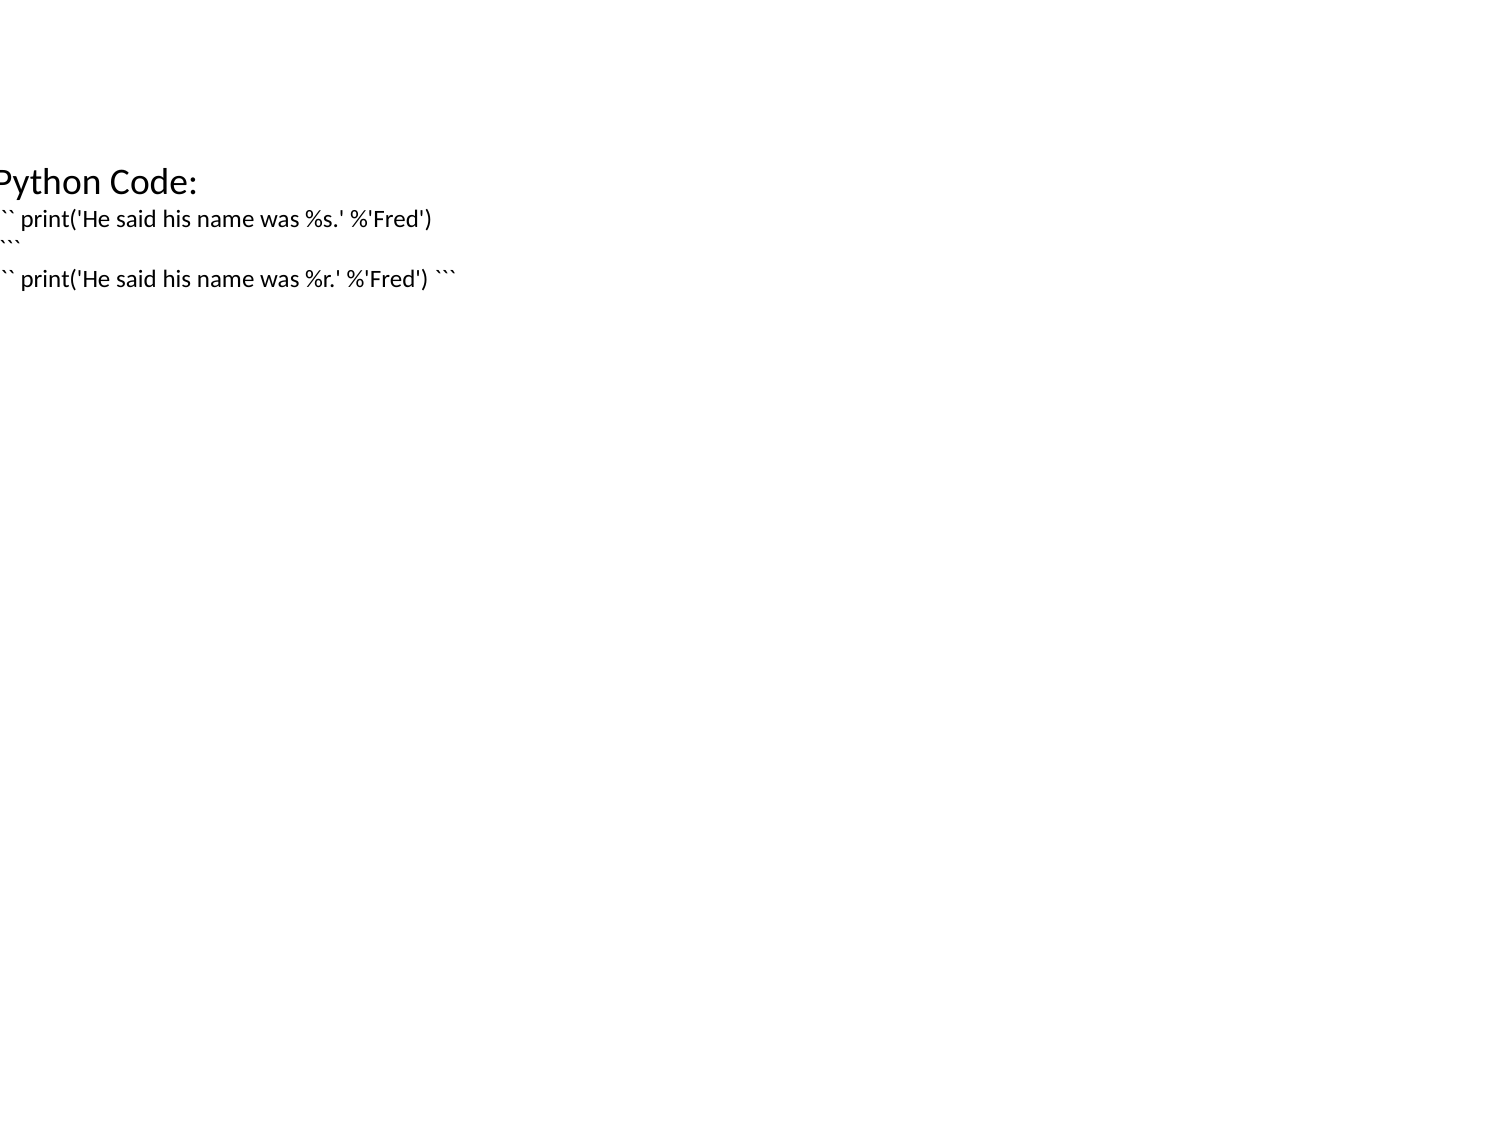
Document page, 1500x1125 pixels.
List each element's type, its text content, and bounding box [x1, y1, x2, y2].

text_box Python Code: ``` print('He said his name was %s.' %'Fred') ``` ``` print('He said his name was %r.' %'Fred') ``` [0, 149, 472, 330]
